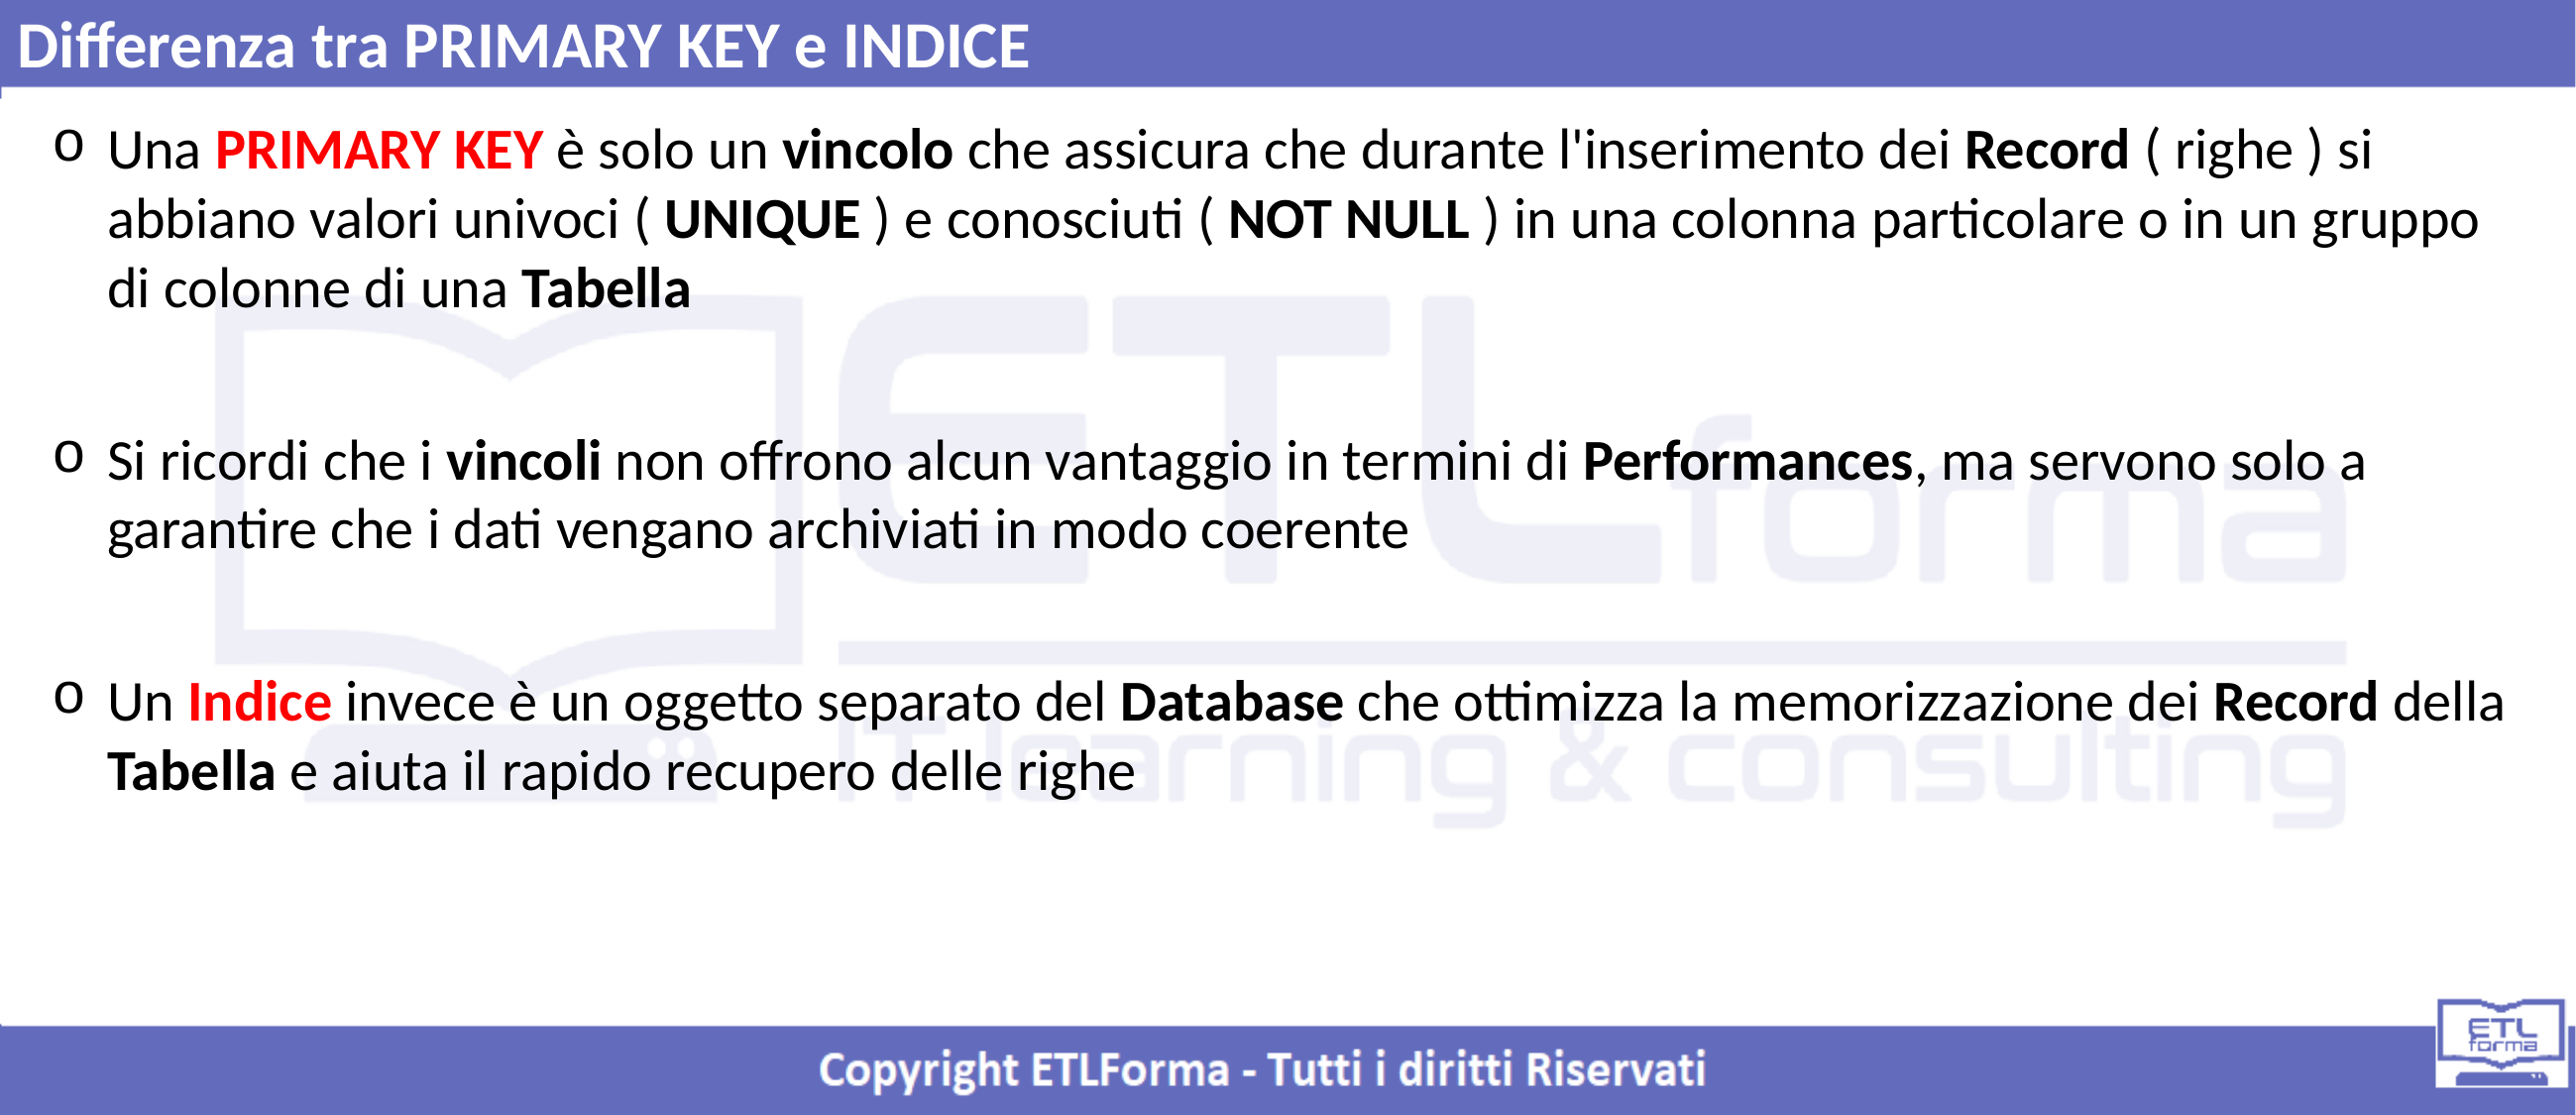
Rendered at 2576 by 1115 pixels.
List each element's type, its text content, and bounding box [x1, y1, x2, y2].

text_box Una PRIMARY KEY è solo un vincolo che assicura che durante l'inserimento dei Record ( righe ) si abbiano valori univoci ( UNIQUE ) e conosciuti ( NOT NULL ) in una colonna particolare o in un gruppo di colonne di una Tabella Si ricordi che i vincoli non offrono alcun vantaggio in termini di Performances, ma servono solo a garantire che i dati vengano archiviati in modo coerente Un Indice invece è un oggetto separato del Database che ottimizza la memorizzazione dei Record della Tabella e aiuta il rapido recupero delle righe [18, 105, 2527, 808]
text_box Differenza tra PRIMARY KEY e INDICE [3, 0, 2552, 65]
